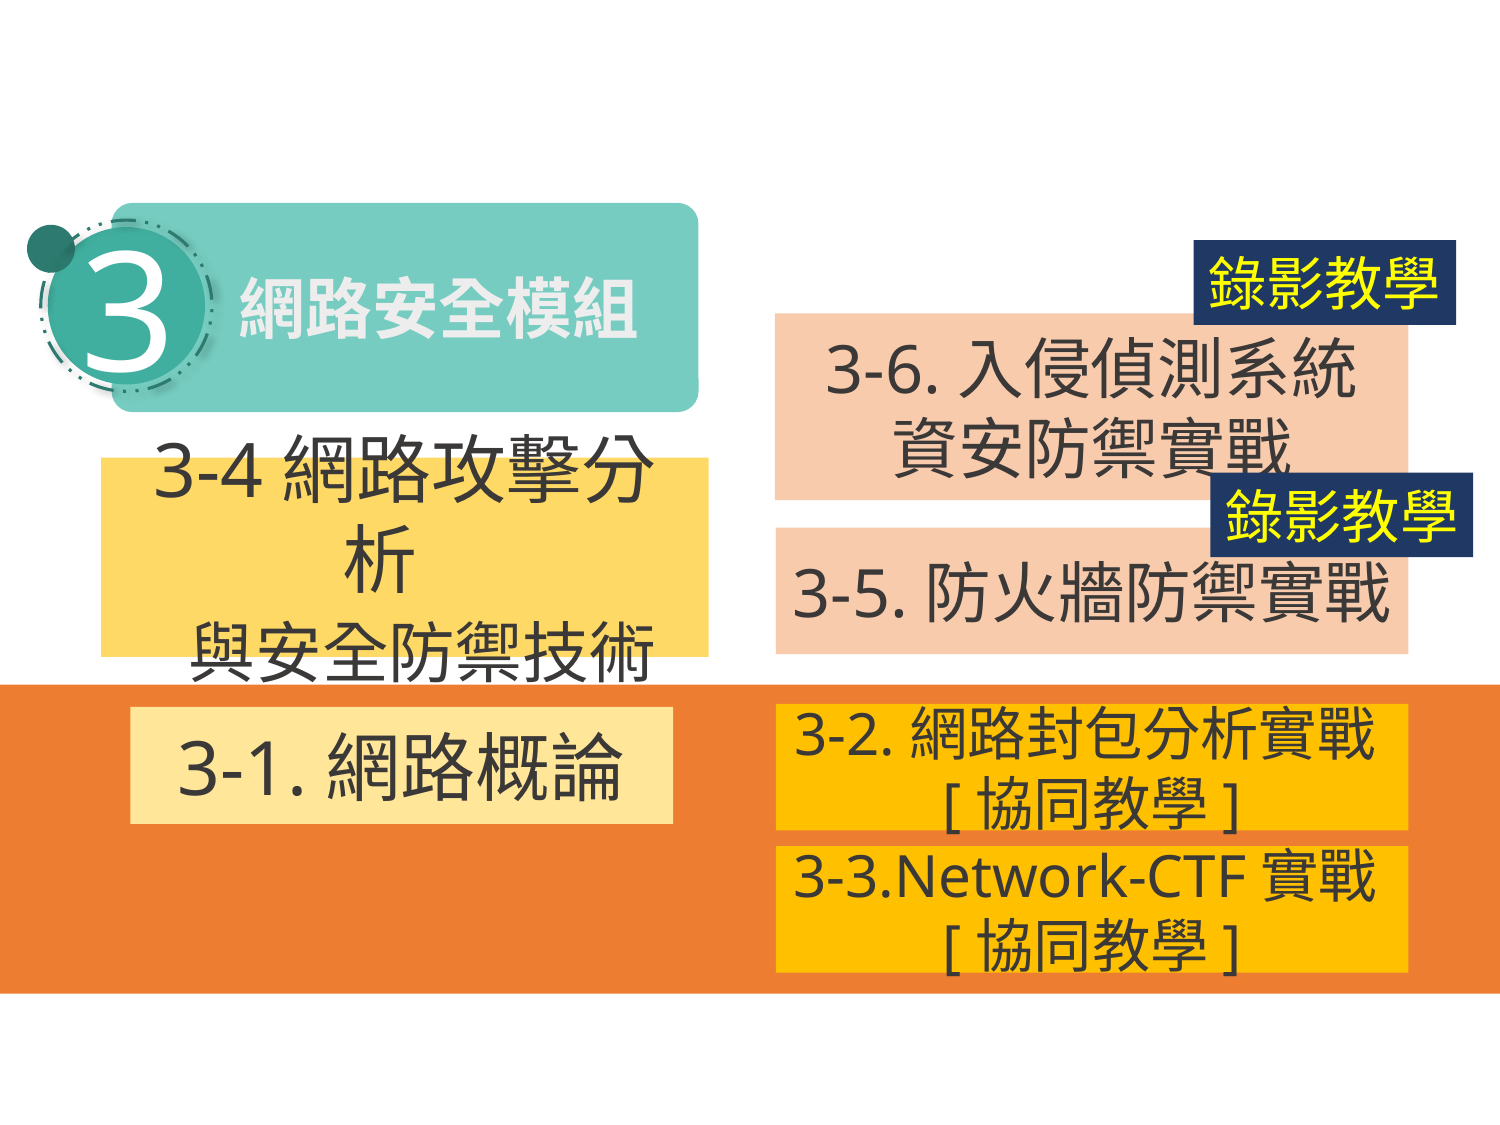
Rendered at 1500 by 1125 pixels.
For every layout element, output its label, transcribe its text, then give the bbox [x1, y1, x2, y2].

text_box 3-1.網路概論 [129, 706, 674, 825]
text_box [0, 684, 1500, 994]
text_box 錄影教學 [1193, 240, 1457, 325]
text_box 3-3.Network-CTF實戰[協同教學] [775, 845, 1409, 974]
text_box 錄影教學 [1210, 472, 1474, 558]
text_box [26, 197, 699, 415]
text_box 3-4網路攻擊分析 與安全防禦技術 [100, 456, 710, 658]
text_box 3-5.防火牆防禦實戰 [775, 527, 1409, 655]
text_box 3-2.網路封包分析實戰[協同教學] [775, 703, 1409, 832]
text_box 3-6.入侵偵測系統 資安防禦實戰 [774, 312, 1409, 501]
